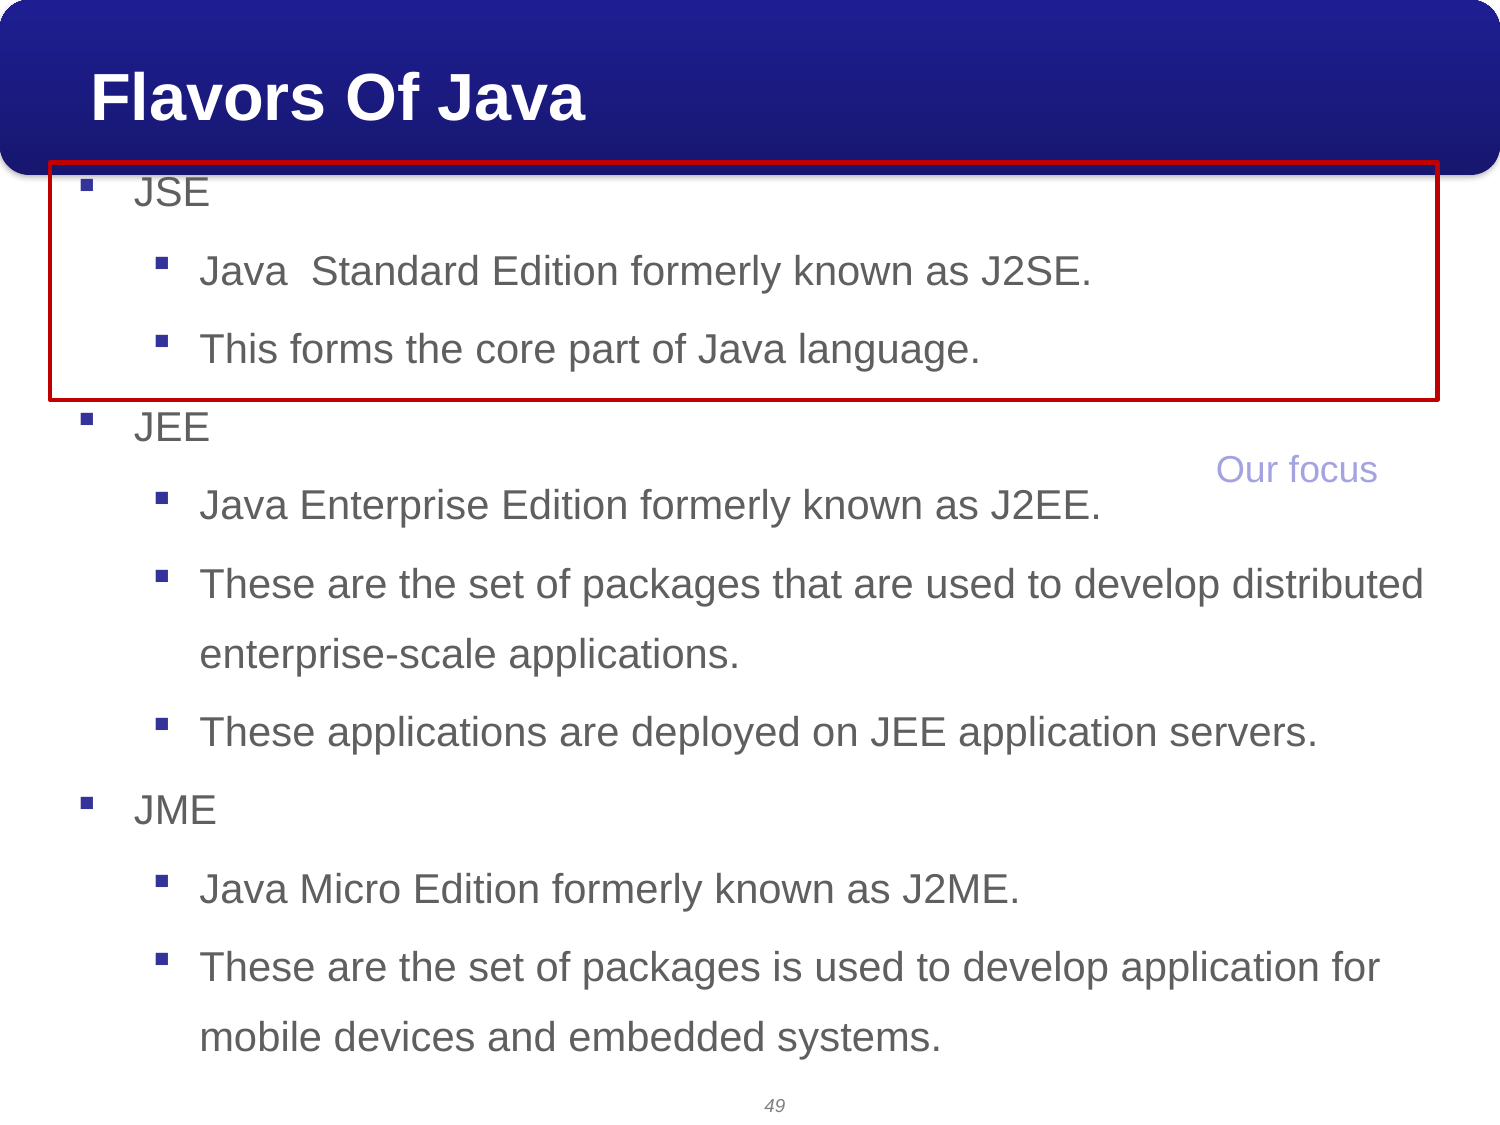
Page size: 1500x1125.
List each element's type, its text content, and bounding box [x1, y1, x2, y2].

text_box Our focus [1201, 437, 1394, 498]
slide_number 49 [599, 1085, 951, 1125]
text_box [48, 160, 1440, 402]
list JSE Java Standard Edition formerly known as J2SE. This forms the core part of Java language. JEE Java Enterprise Edition formerly known as J2EE. These are the set of packages that are used to develop distributed enterprise-scale applications. These applications are deployed on JEE application servers. JME Java Micro Edition formerly known as J2ME. These are the set of packages is used to develop application for mobile devices and embedded systems. [62, 137, 1463, 1063]
title Flavors Of Java [74, 0, 1426, 137]
